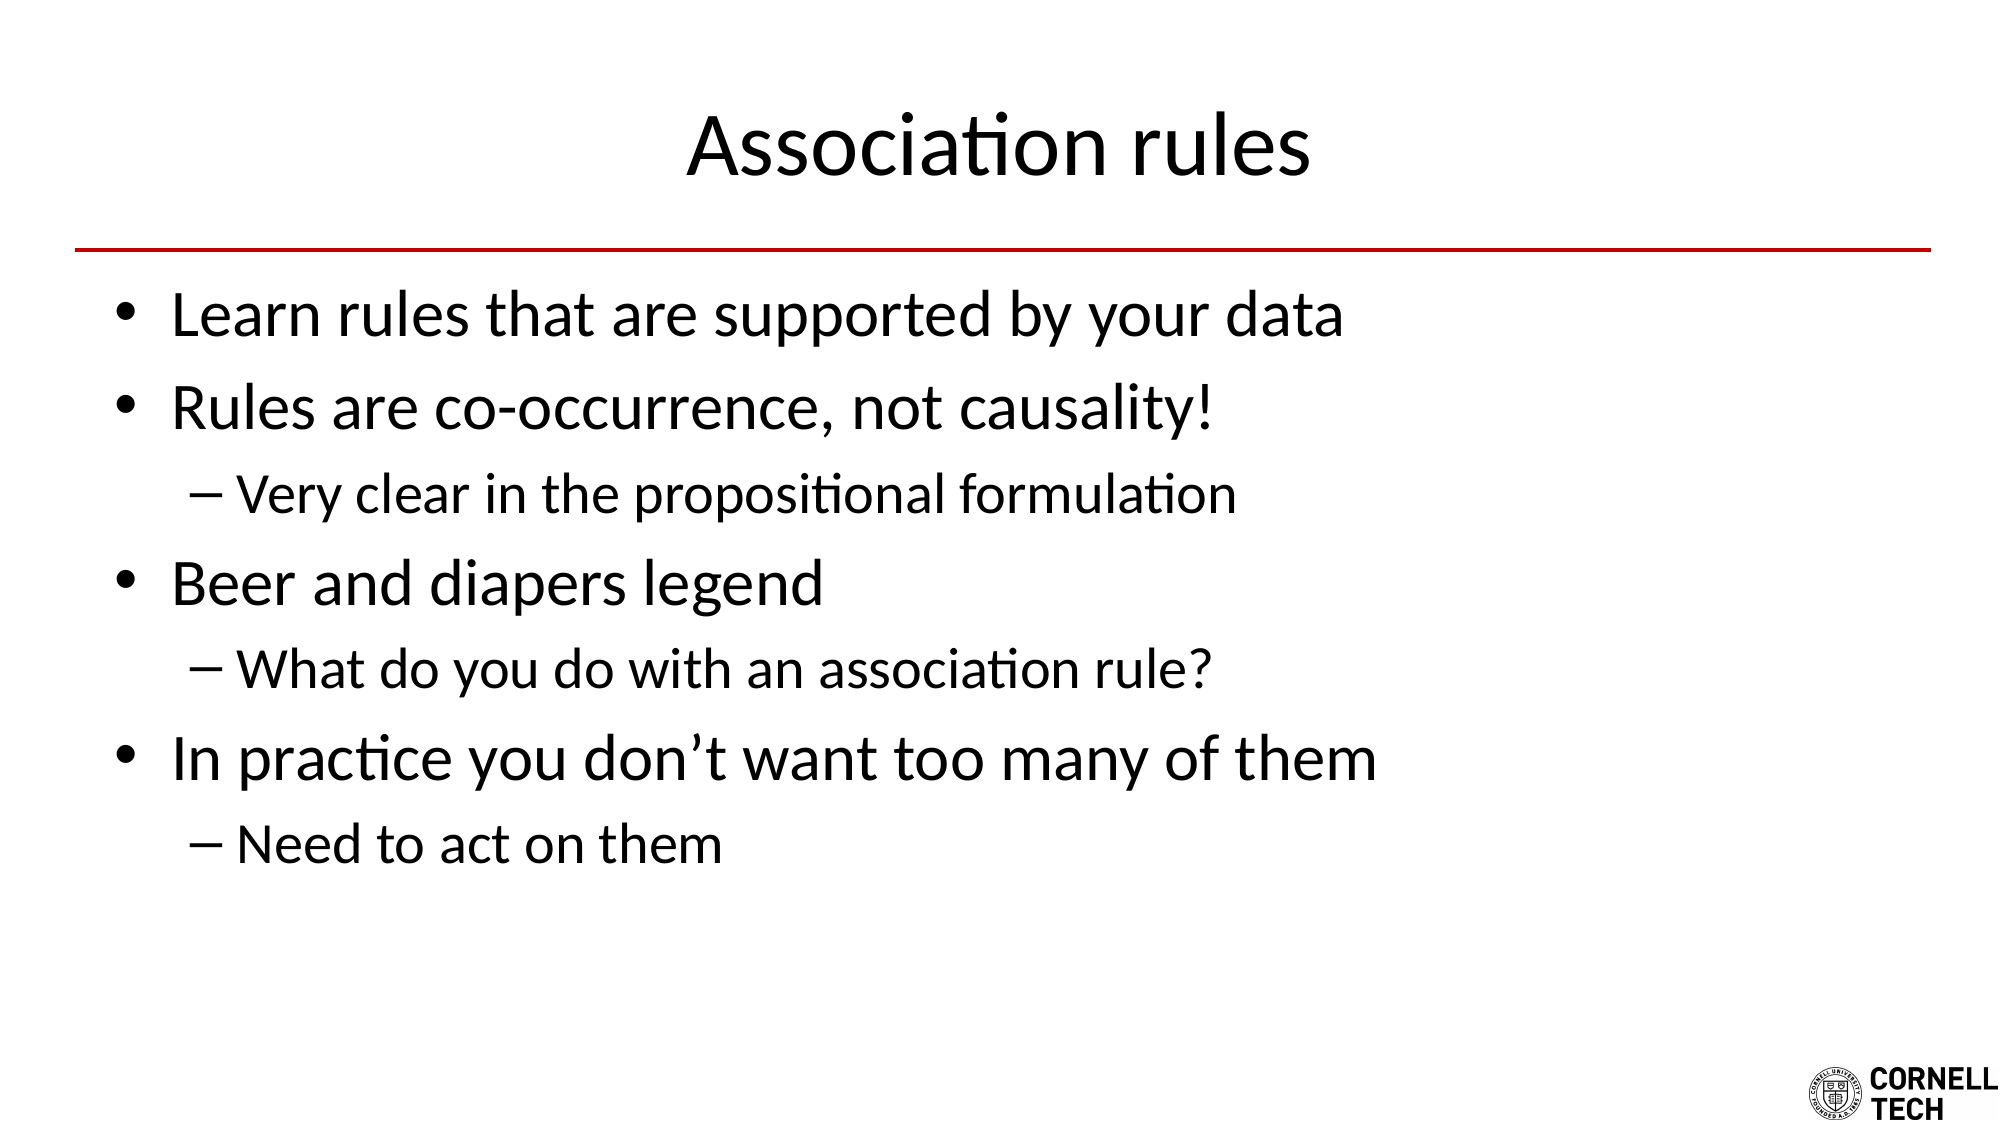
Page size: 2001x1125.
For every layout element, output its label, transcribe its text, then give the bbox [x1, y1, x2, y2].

title Association rules [99, 45, 1900, 233]
picture [1809, 1067, 1998, 1120]
list Learn rules that are supported by your data Rules are co-occurrence, not causality! Very clear in the propositional formulation Beer and diapers legend What do you do with an association rule? In practice you don’t want too many of them Need to act on them [99, 262, 1900, 1005]
